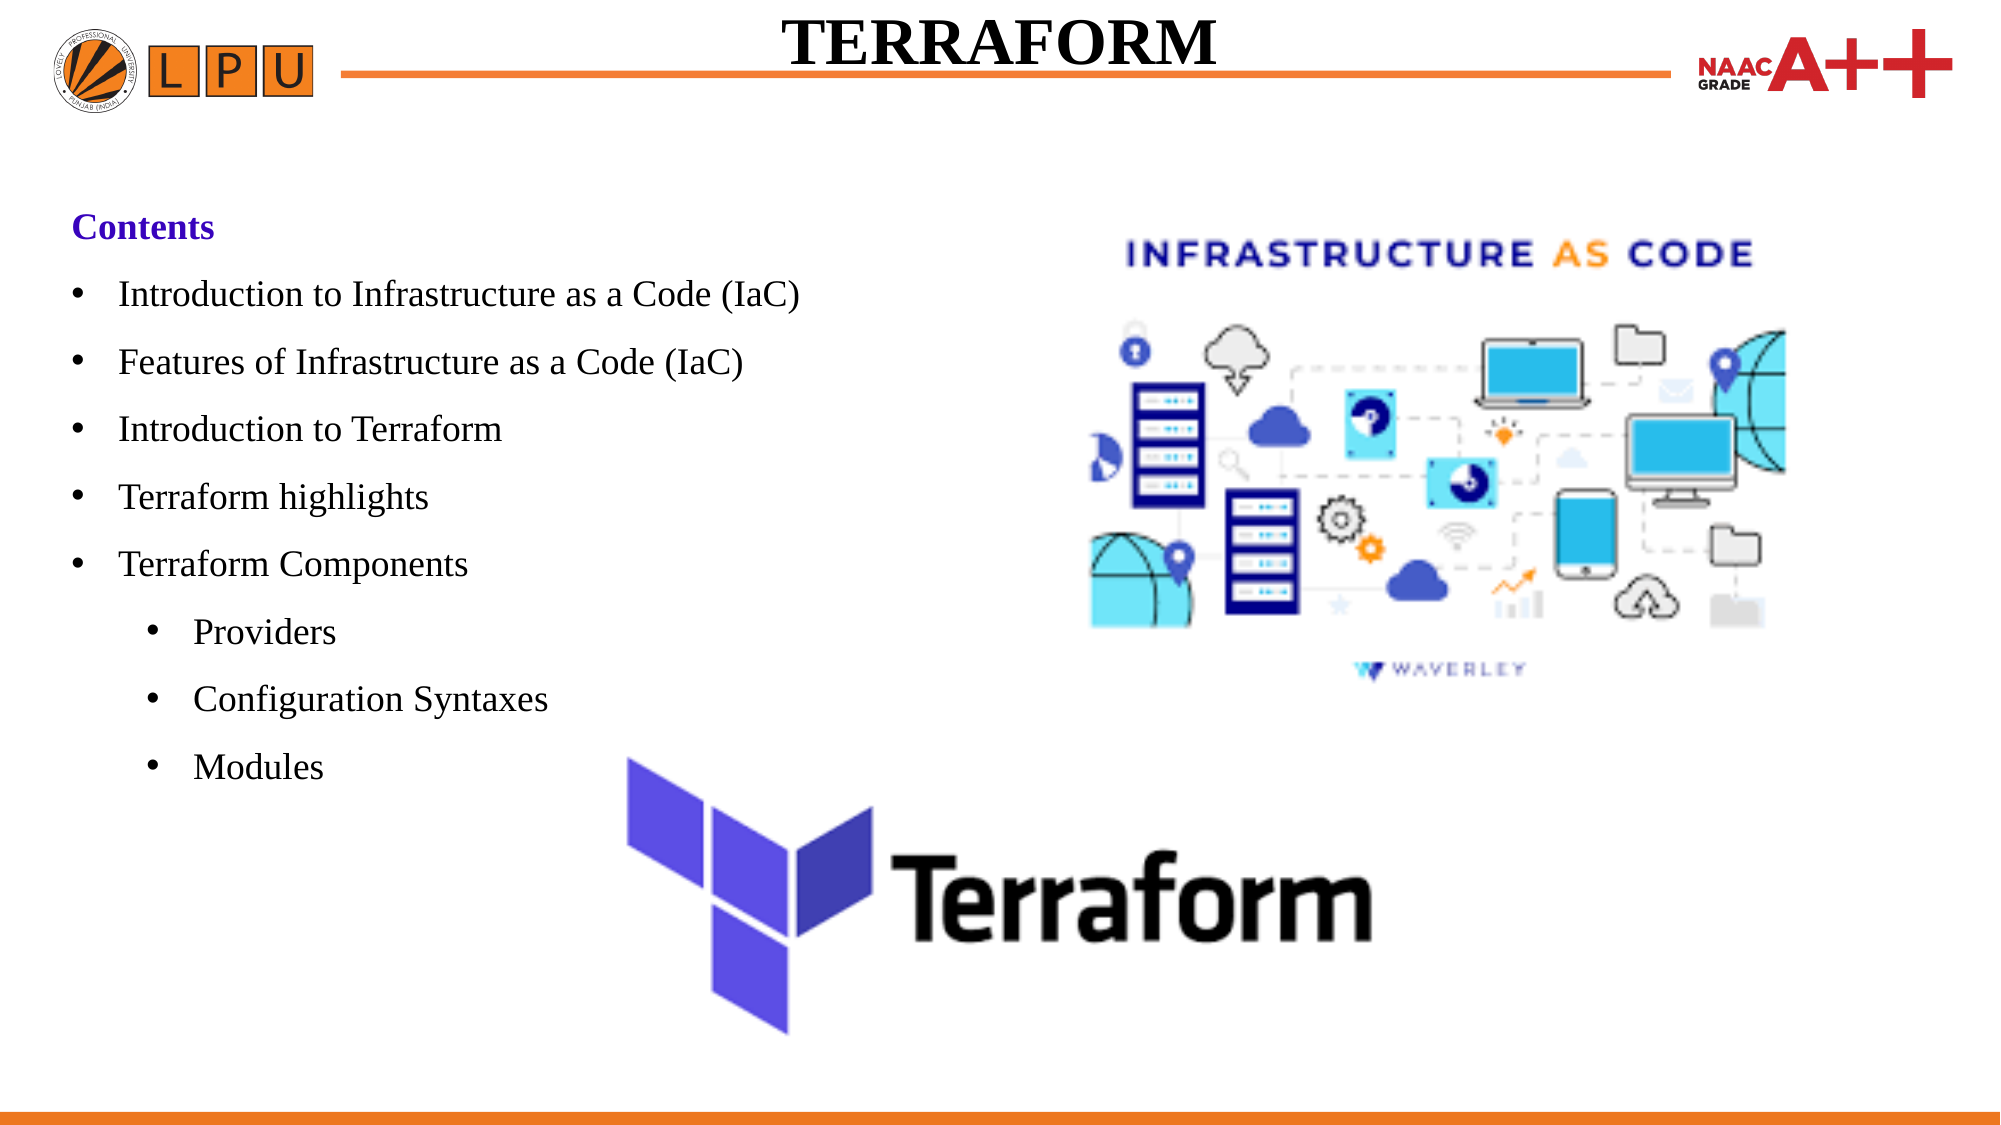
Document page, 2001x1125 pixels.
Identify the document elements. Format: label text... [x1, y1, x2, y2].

picture [607, 171, 1971, 1094]
text_box TERRAFORM [113, 0, 1887, 89]
text_box Contents Introduction to Infrastructure as a Code (IaC) Features of Infrastructure as a Code (IaC) Introduction to Terraform Terraform highlights Terraform Components Providers Configuration Syntaxes Modules [56, 172, 908, 862]
